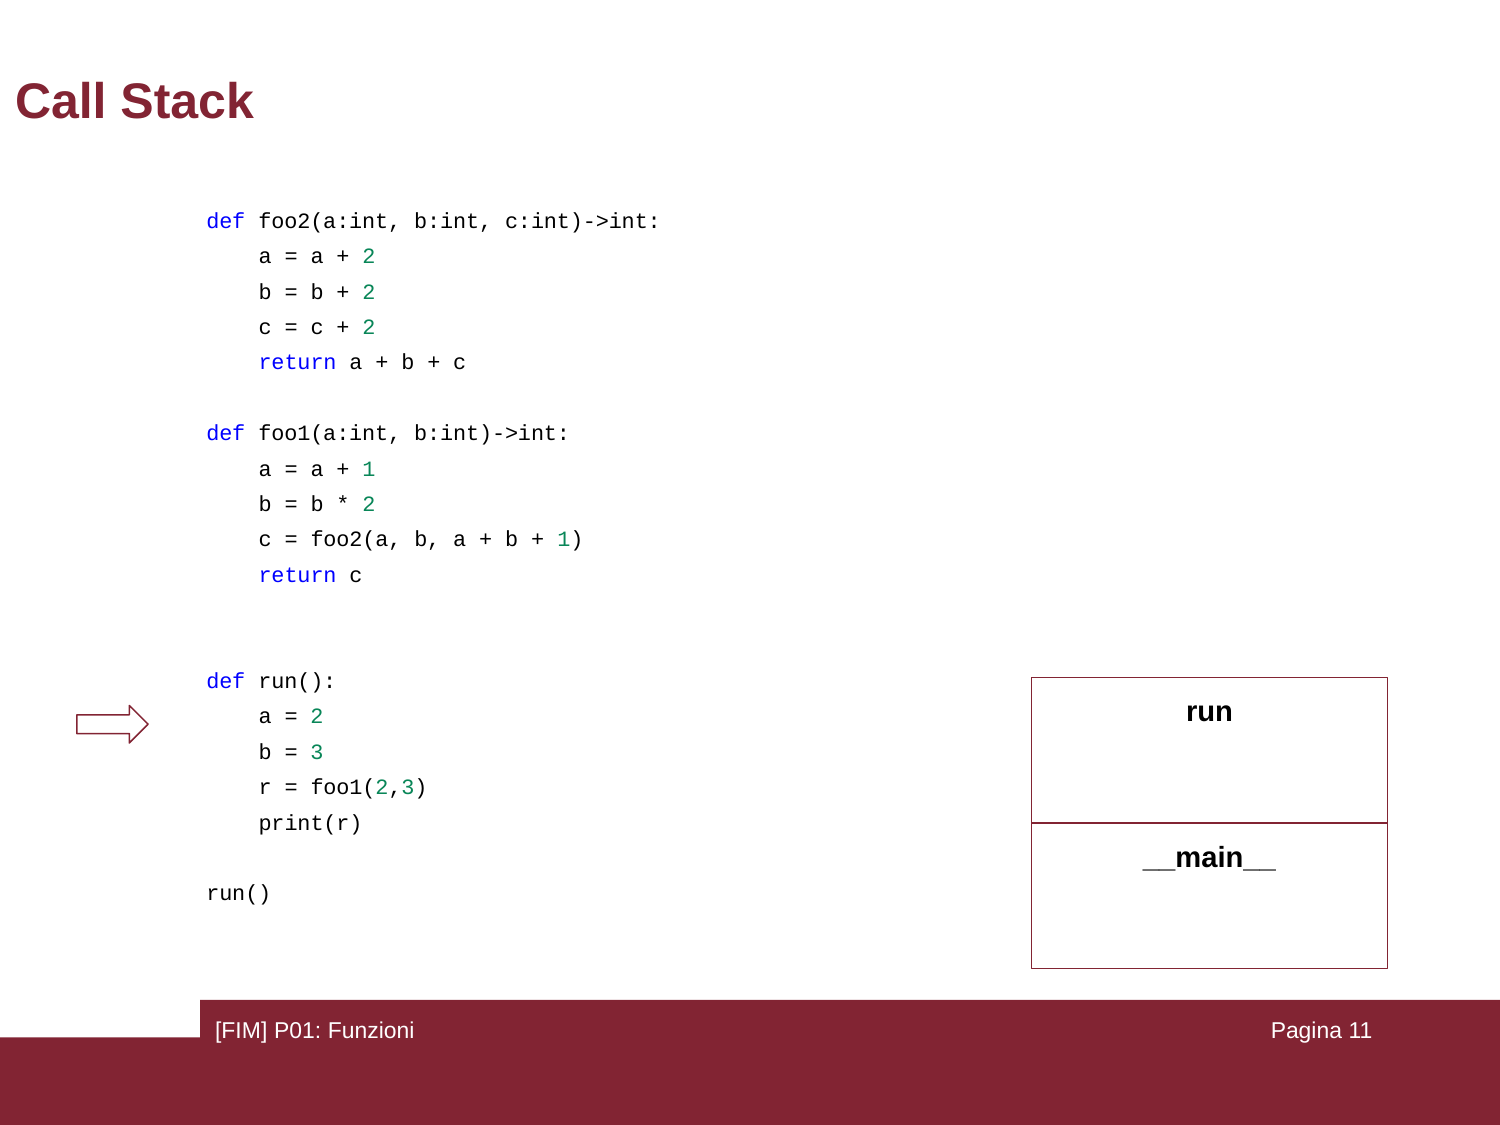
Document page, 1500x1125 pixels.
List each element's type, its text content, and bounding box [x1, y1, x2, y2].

title Call Stack [0, 61, 1241, 144]
footer [FIM] P01: Funzioni [200, 1008, 675, 1084]
text_box run [1031, 677, 1388, 824]
text_box __main__ [1031, 824, 1388, 969]
text_box def foo2(a:int, b:int, c:int)->int: a = a + 2 b = b + 2 c = c + 2 return a + b + c def foo1(a:int, b:int)->int: a = a + 1 b = b * 2 c = foo2(a, b, a + b + 1) return c def run(): a = 2 b = 3 r = foo1(2,3) print(r) run() [191, 156, 684, 956]
text_box [76, 705, 149, 743]
slide_number Pagina ‹#› [1074, 1008, 1388, 1084]
